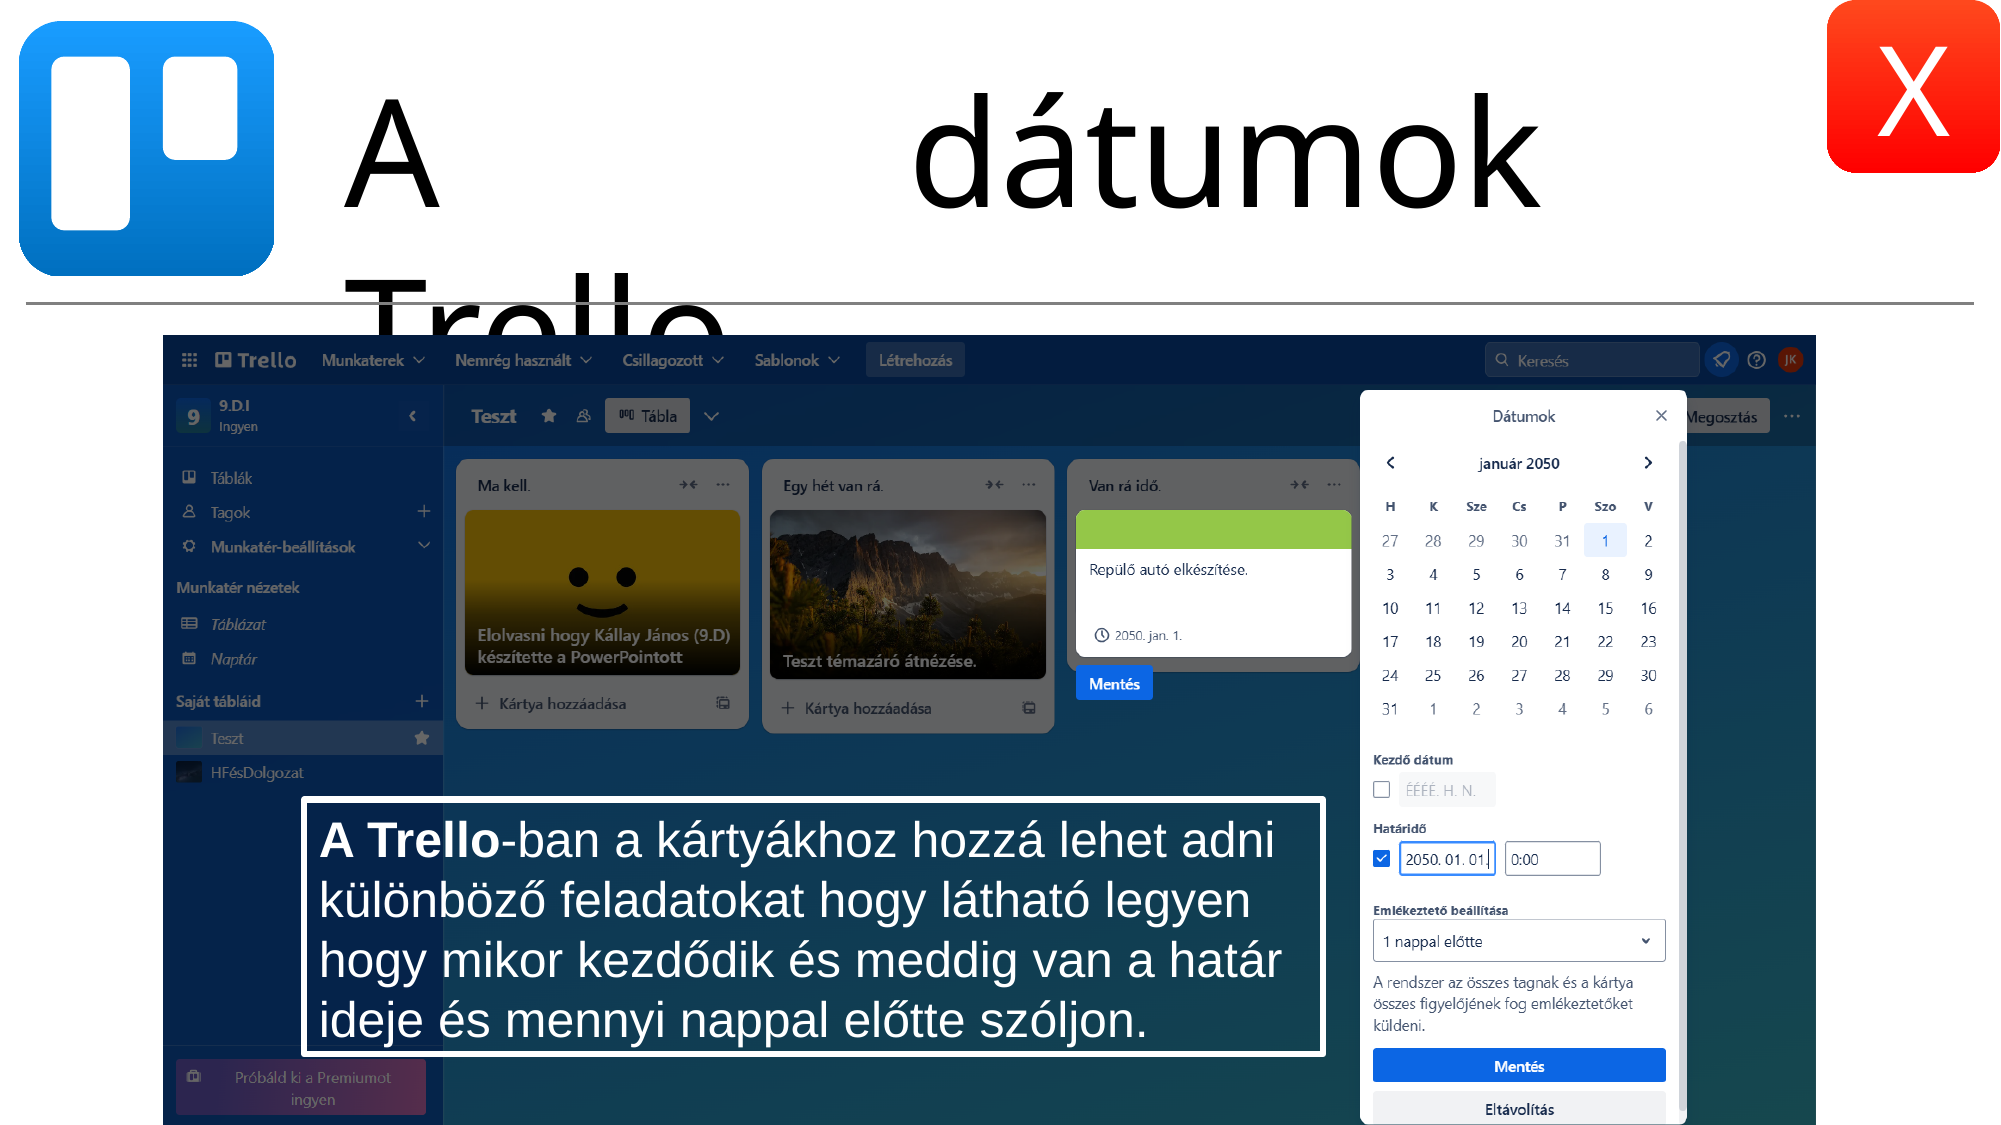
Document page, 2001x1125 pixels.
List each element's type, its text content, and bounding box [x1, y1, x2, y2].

text_box X [1825, 0, 2000, 175]
text_box dátumok [893, 50, 1638, 245]
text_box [18, 20, 275, 277]
text_box A Trello [329, 50, 864, 302]
picture [162, 334, 1817, 1125]
text_box A Trello [329, 305, 864, 334]
